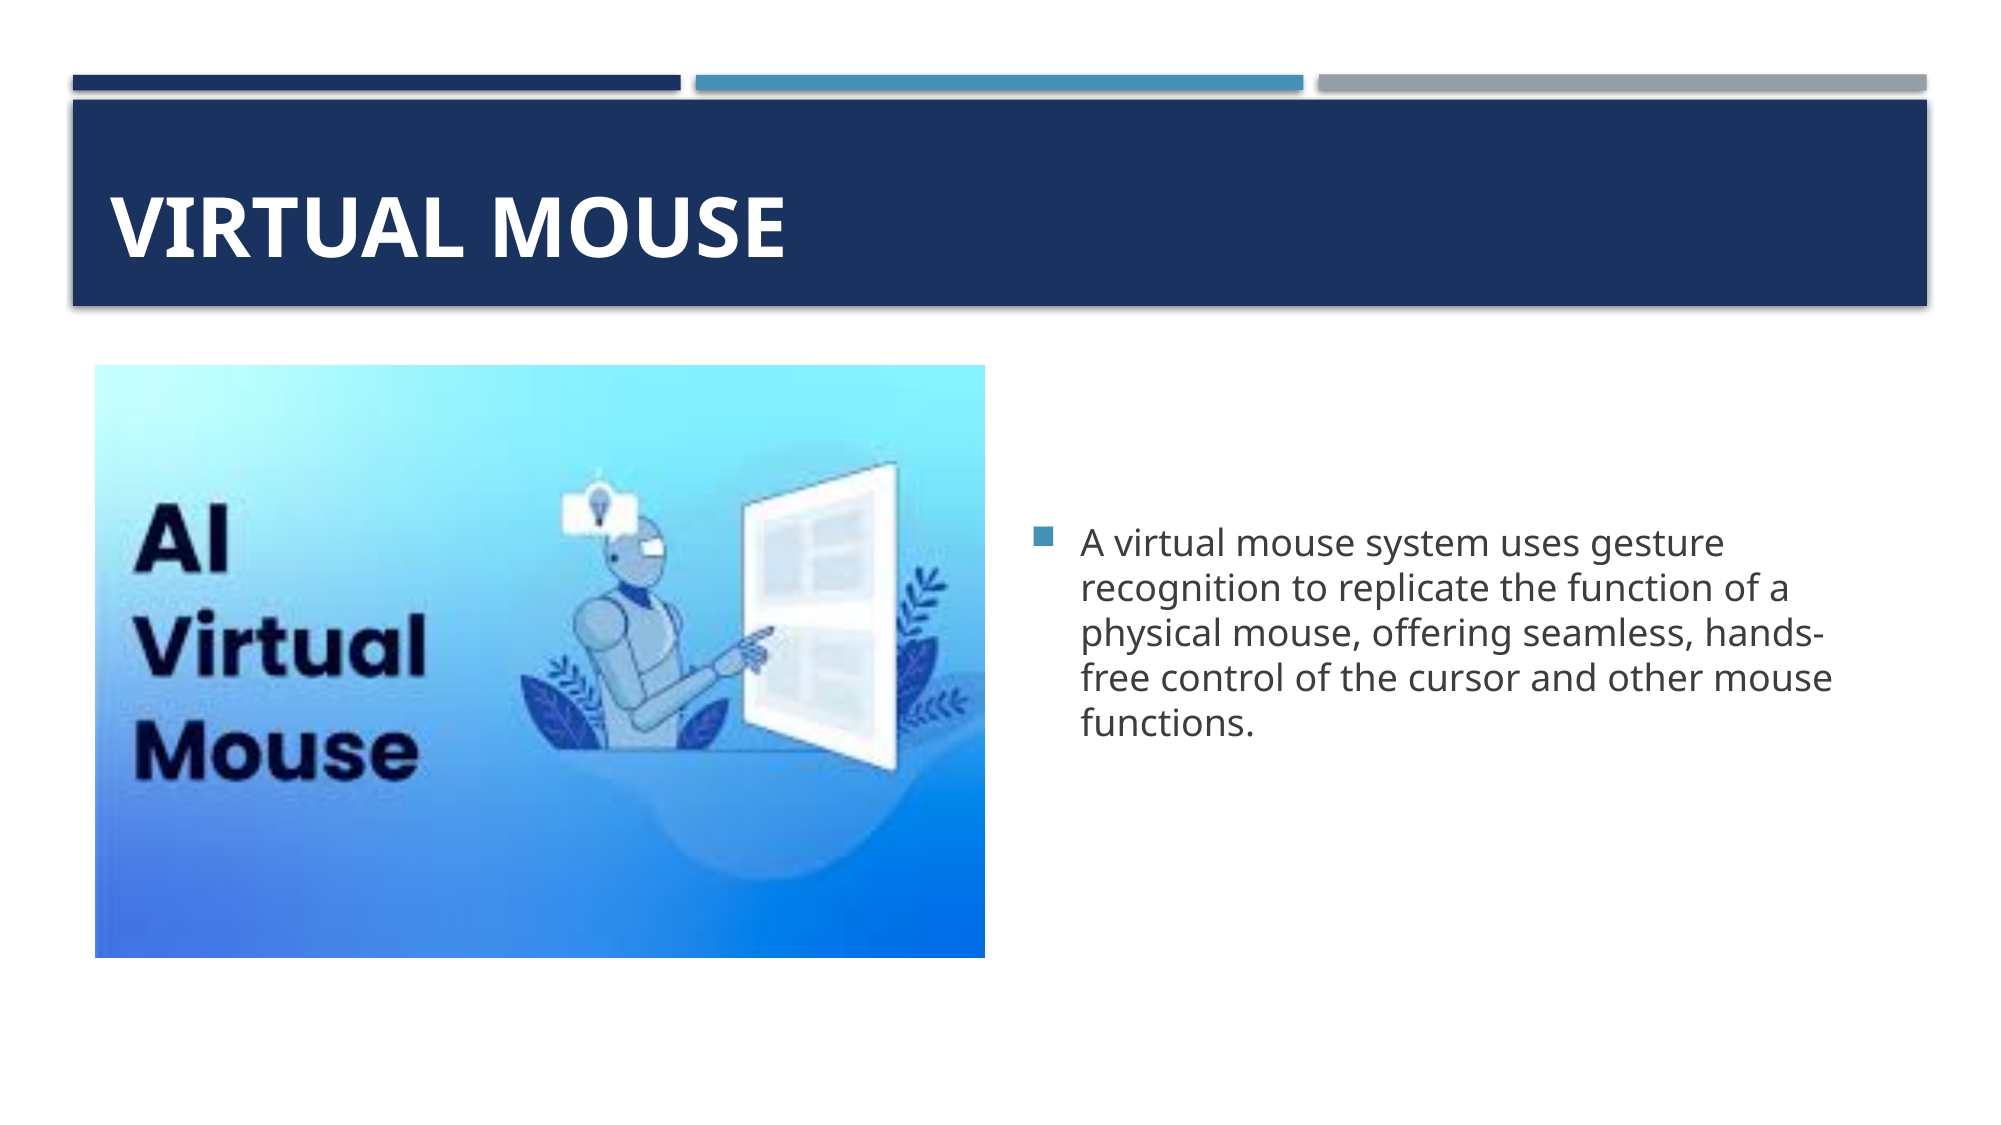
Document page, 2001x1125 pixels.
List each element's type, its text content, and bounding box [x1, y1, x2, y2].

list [94, 364, 986, 958]
list A virtual mouse system uses gesture recognition to replicate the function of a physical mouse, offering seamless, hands-free control of the cursor and other mouse functions. [1015, 365, 1905, 962]
title Virtual Mouse [95, 119, 1905, 282]
